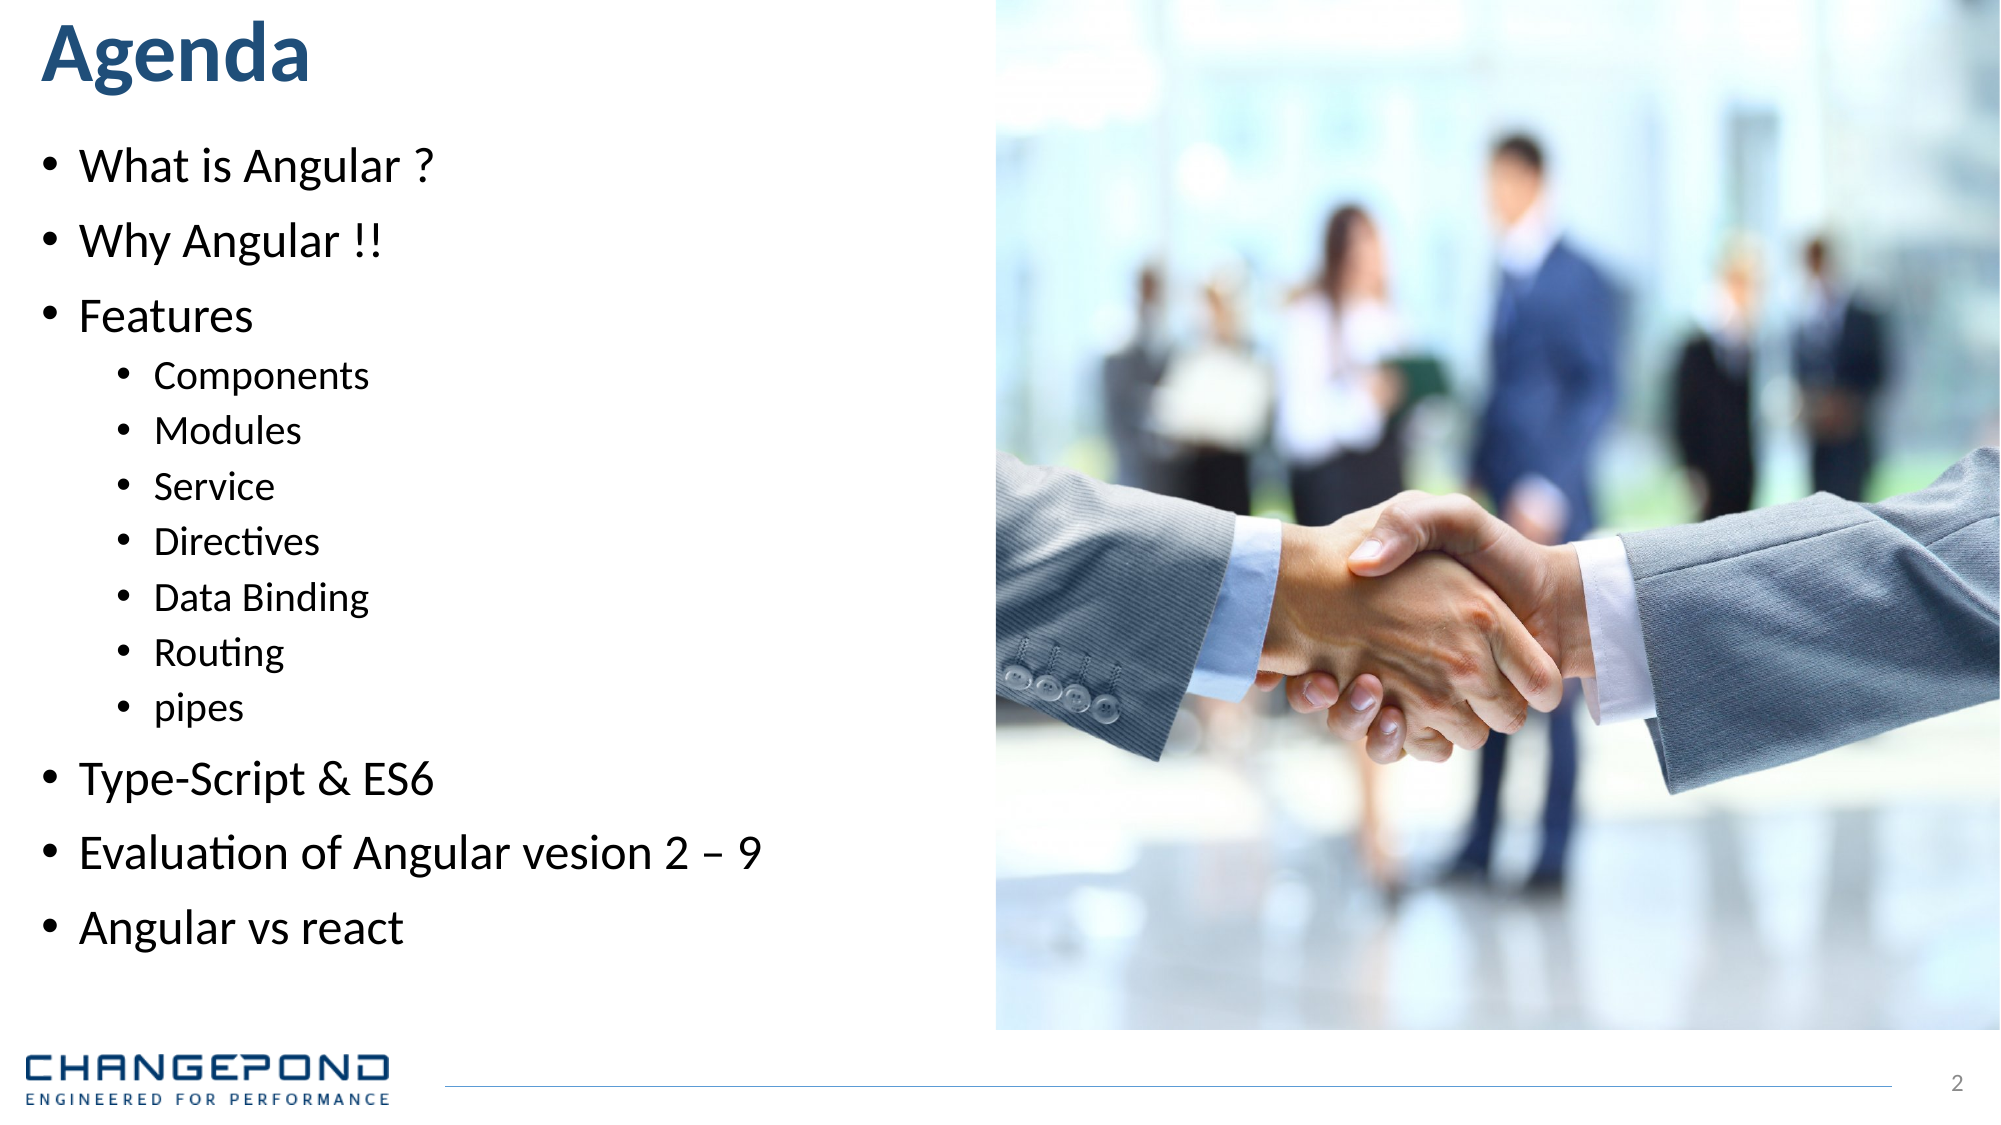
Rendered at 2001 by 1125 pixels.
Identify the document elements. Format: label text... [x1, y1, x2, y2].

slide_number 2 [1875, 1051, 1979, 1112]
list What is Angular ? Why Angular !! Features Components Modules Service Directives Data Binding Routing pipes Type-Script & ES6 Evaluation of Angular vesion 2 – 9 Angular vs react [26, 131, 990, 1006]
picture [995, 0, 2000, 1030]
title Agenda [26, 0, 995, 109]
picture [26, 1054, 389, 1105]
